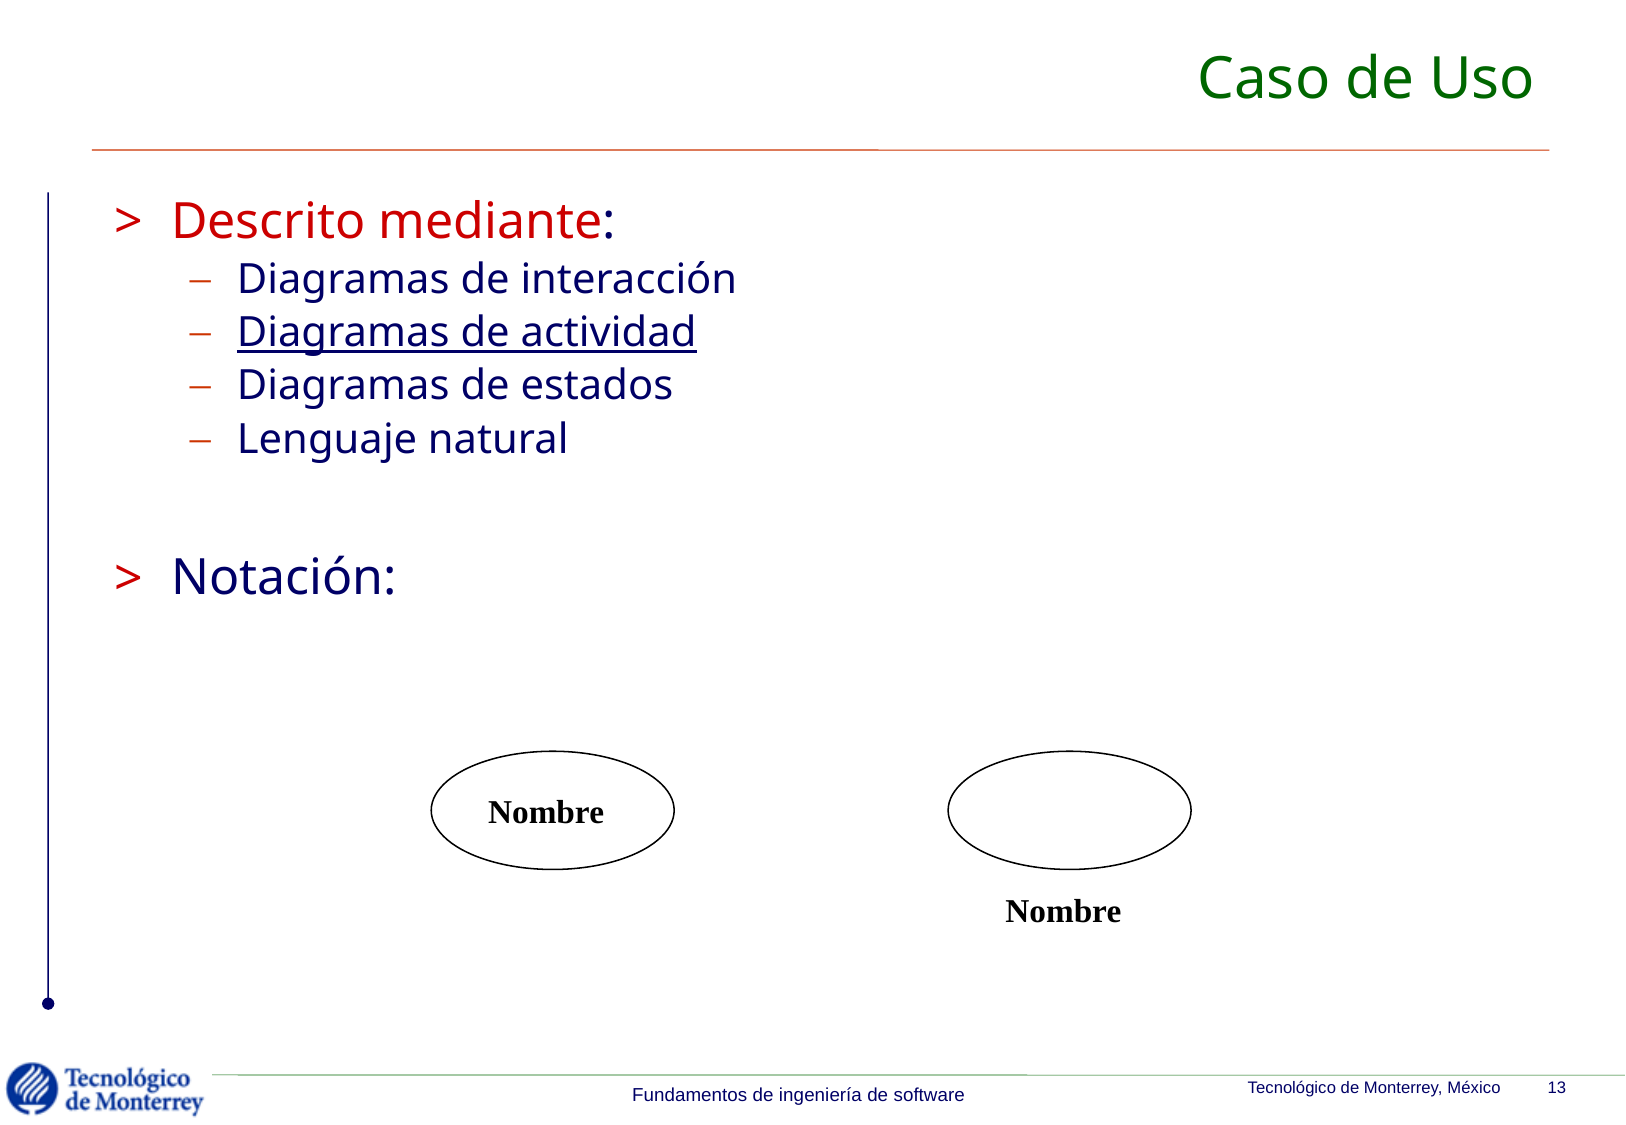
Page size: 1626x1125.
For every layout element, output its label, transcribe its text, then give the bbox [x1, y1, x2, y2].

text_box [947, 750, 1192, 937]
list Descrito mediante: Diagramas de interacción Diagramas de actividad Diagramas de estados Lenguaje natural Notación: [99, 187, 1550, 725]
picture [2, 1061, 212, 1124]
title Caso de Uso [99, 12, 1550, 138]
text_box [430, 750, 675, 870]
